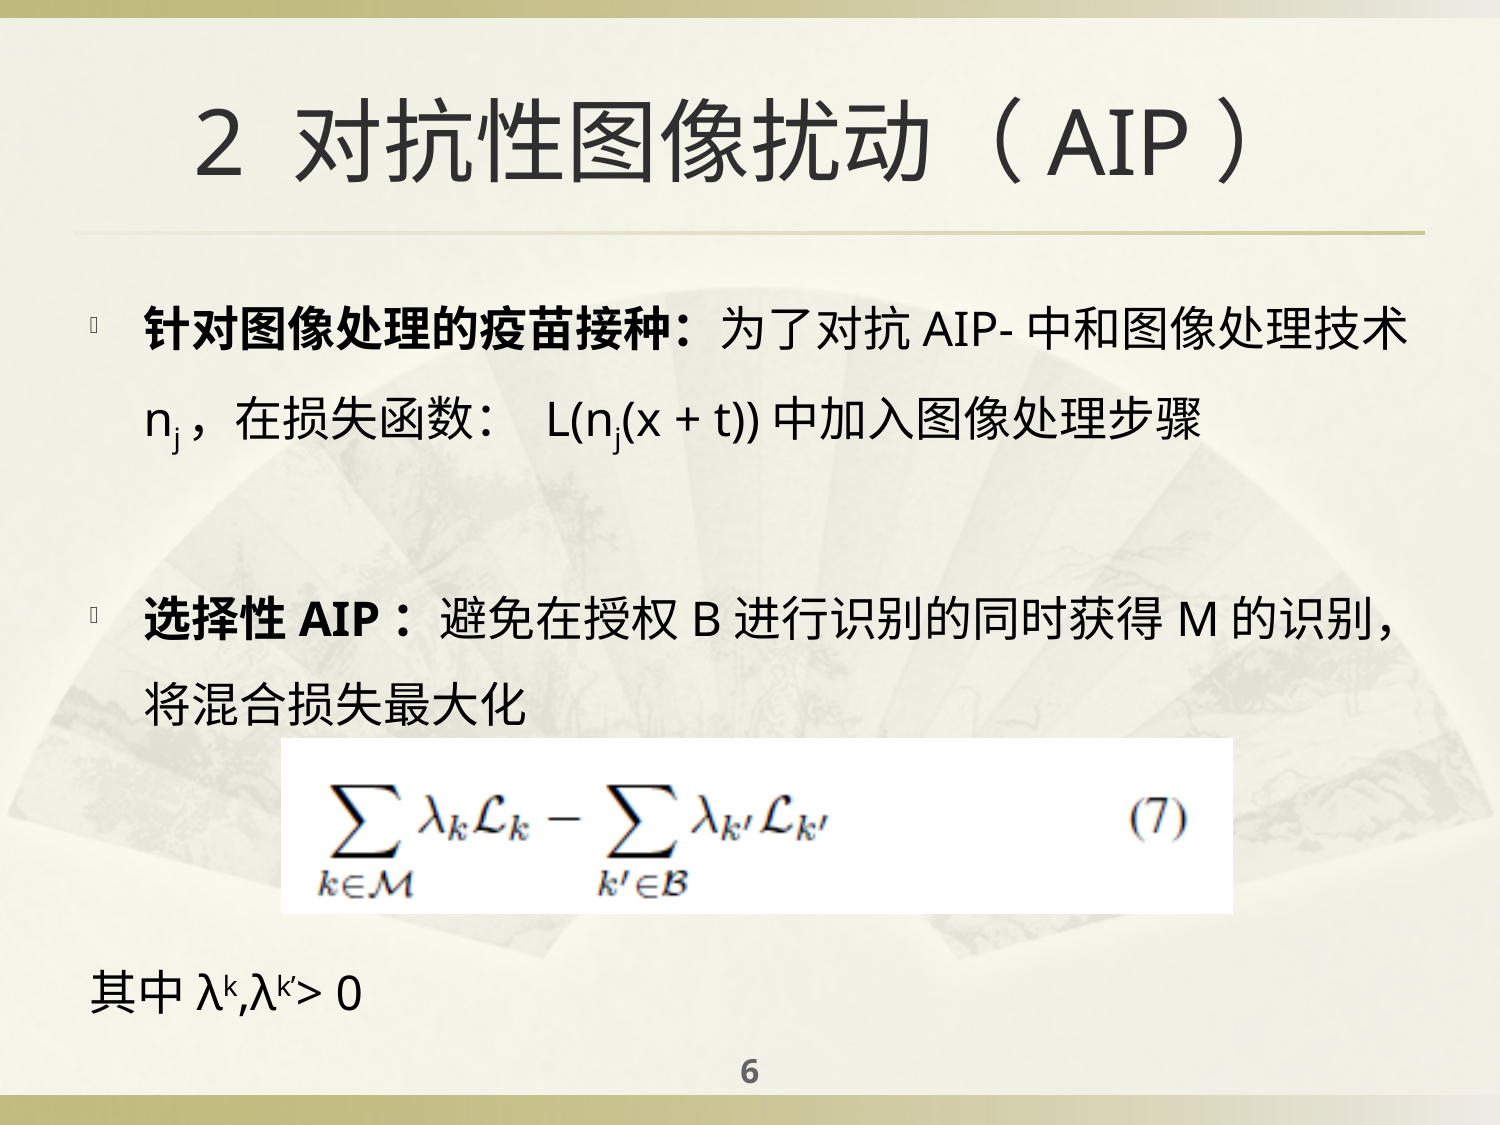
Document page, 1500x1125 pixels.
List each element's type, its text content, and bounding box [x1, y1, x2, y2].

list 针对图像处理的疫苗接种：为了对抗AIP-中和图像处理技术nj，在损失函数： L(nj(x + t))中加入图像处理步骤 选择性AIP：避免在授权B进行识别的同时获得M的识别，将混合损失最大化 其中λk,λk’> 0 [75, 262, 1425, 1032]
picture [280, 737, 1234, 915]
slide_number 6 [675, 1050, 825, 1097]
title 2 对抗性图像扰动（AIP） [75, 45, 1425, 233]
